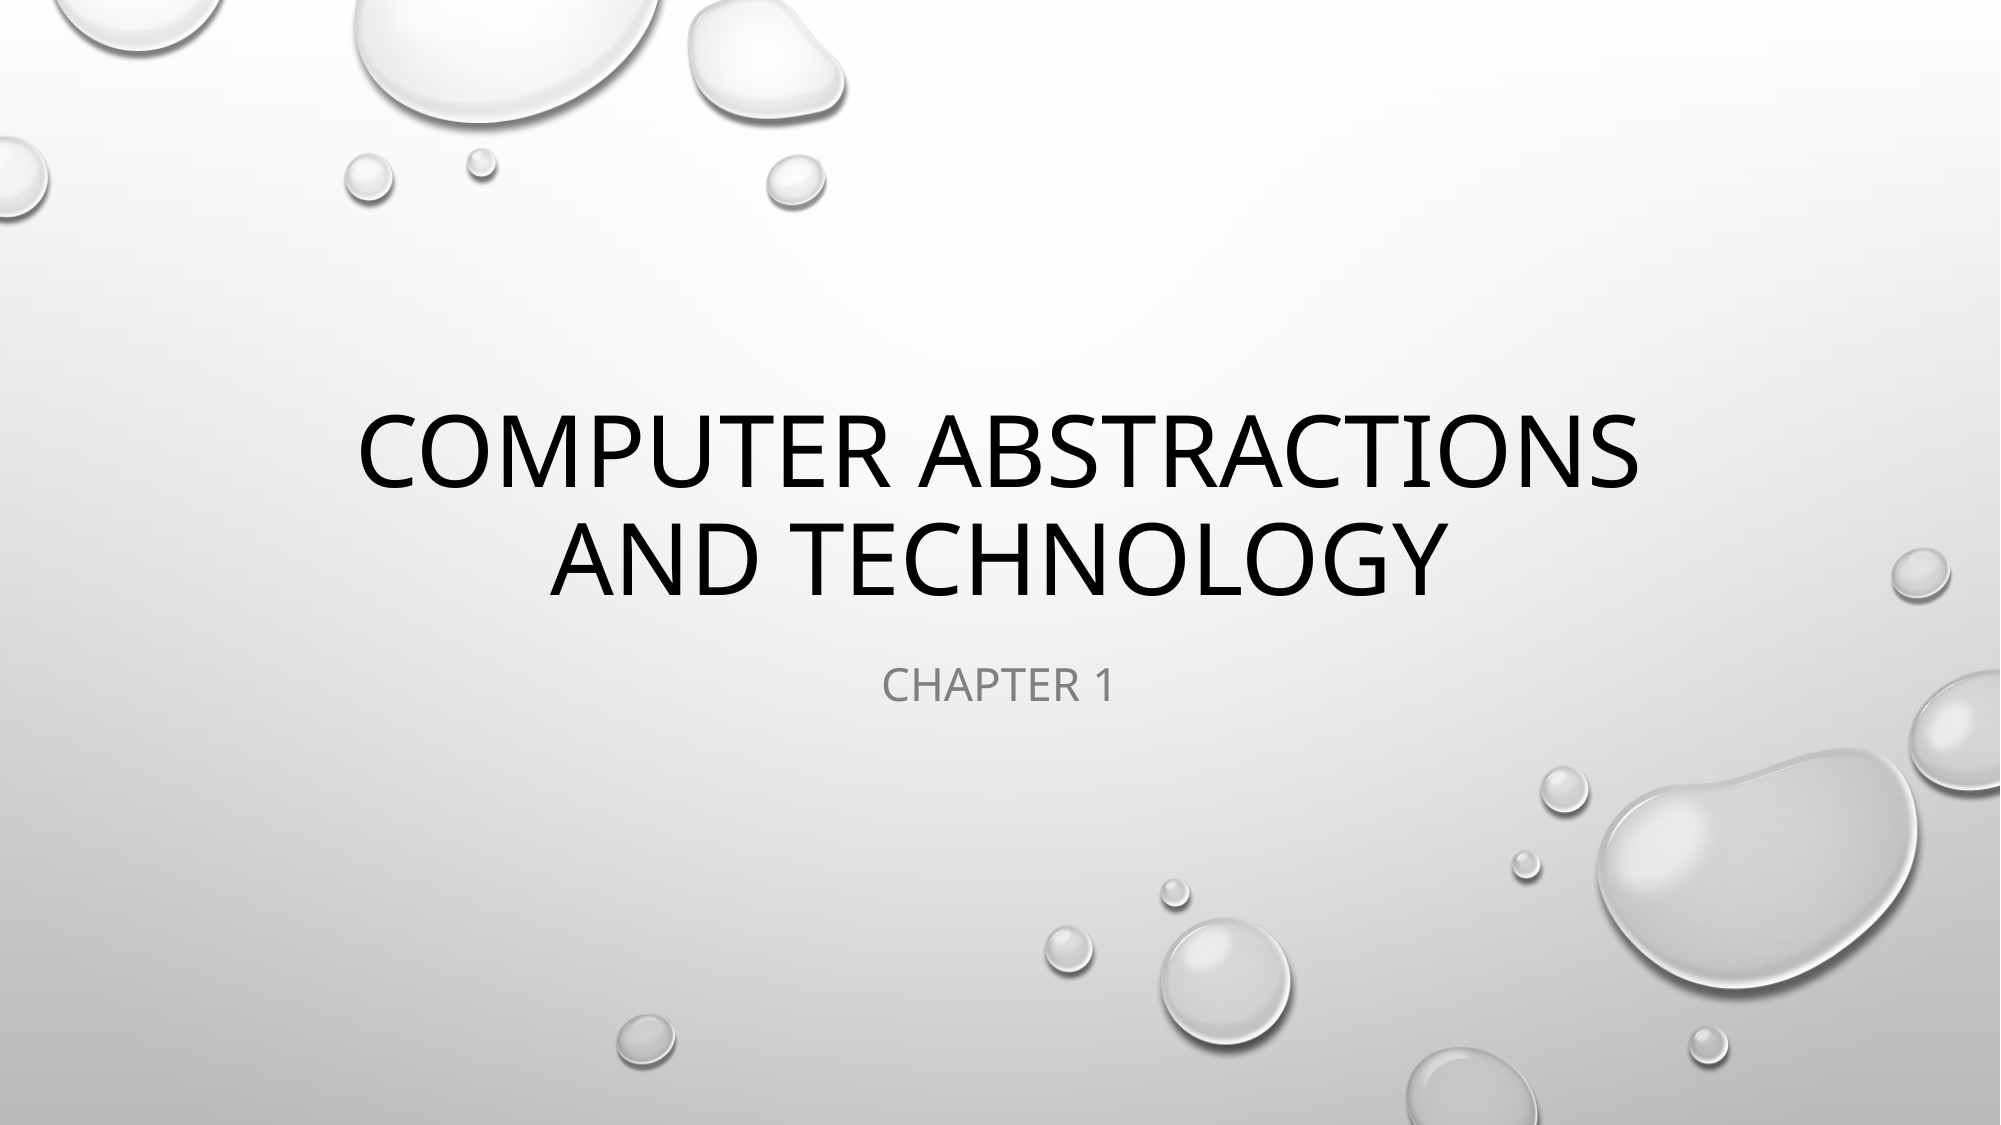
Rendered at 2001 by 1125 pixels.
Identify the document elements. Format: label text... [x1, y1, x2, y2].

title Computer Abstractions and Technology [287, 213, 1713, 625]
subtitle Chapter 1 [287, 637, 1713, 863]
picture [0, 0, 2000, 1125]
